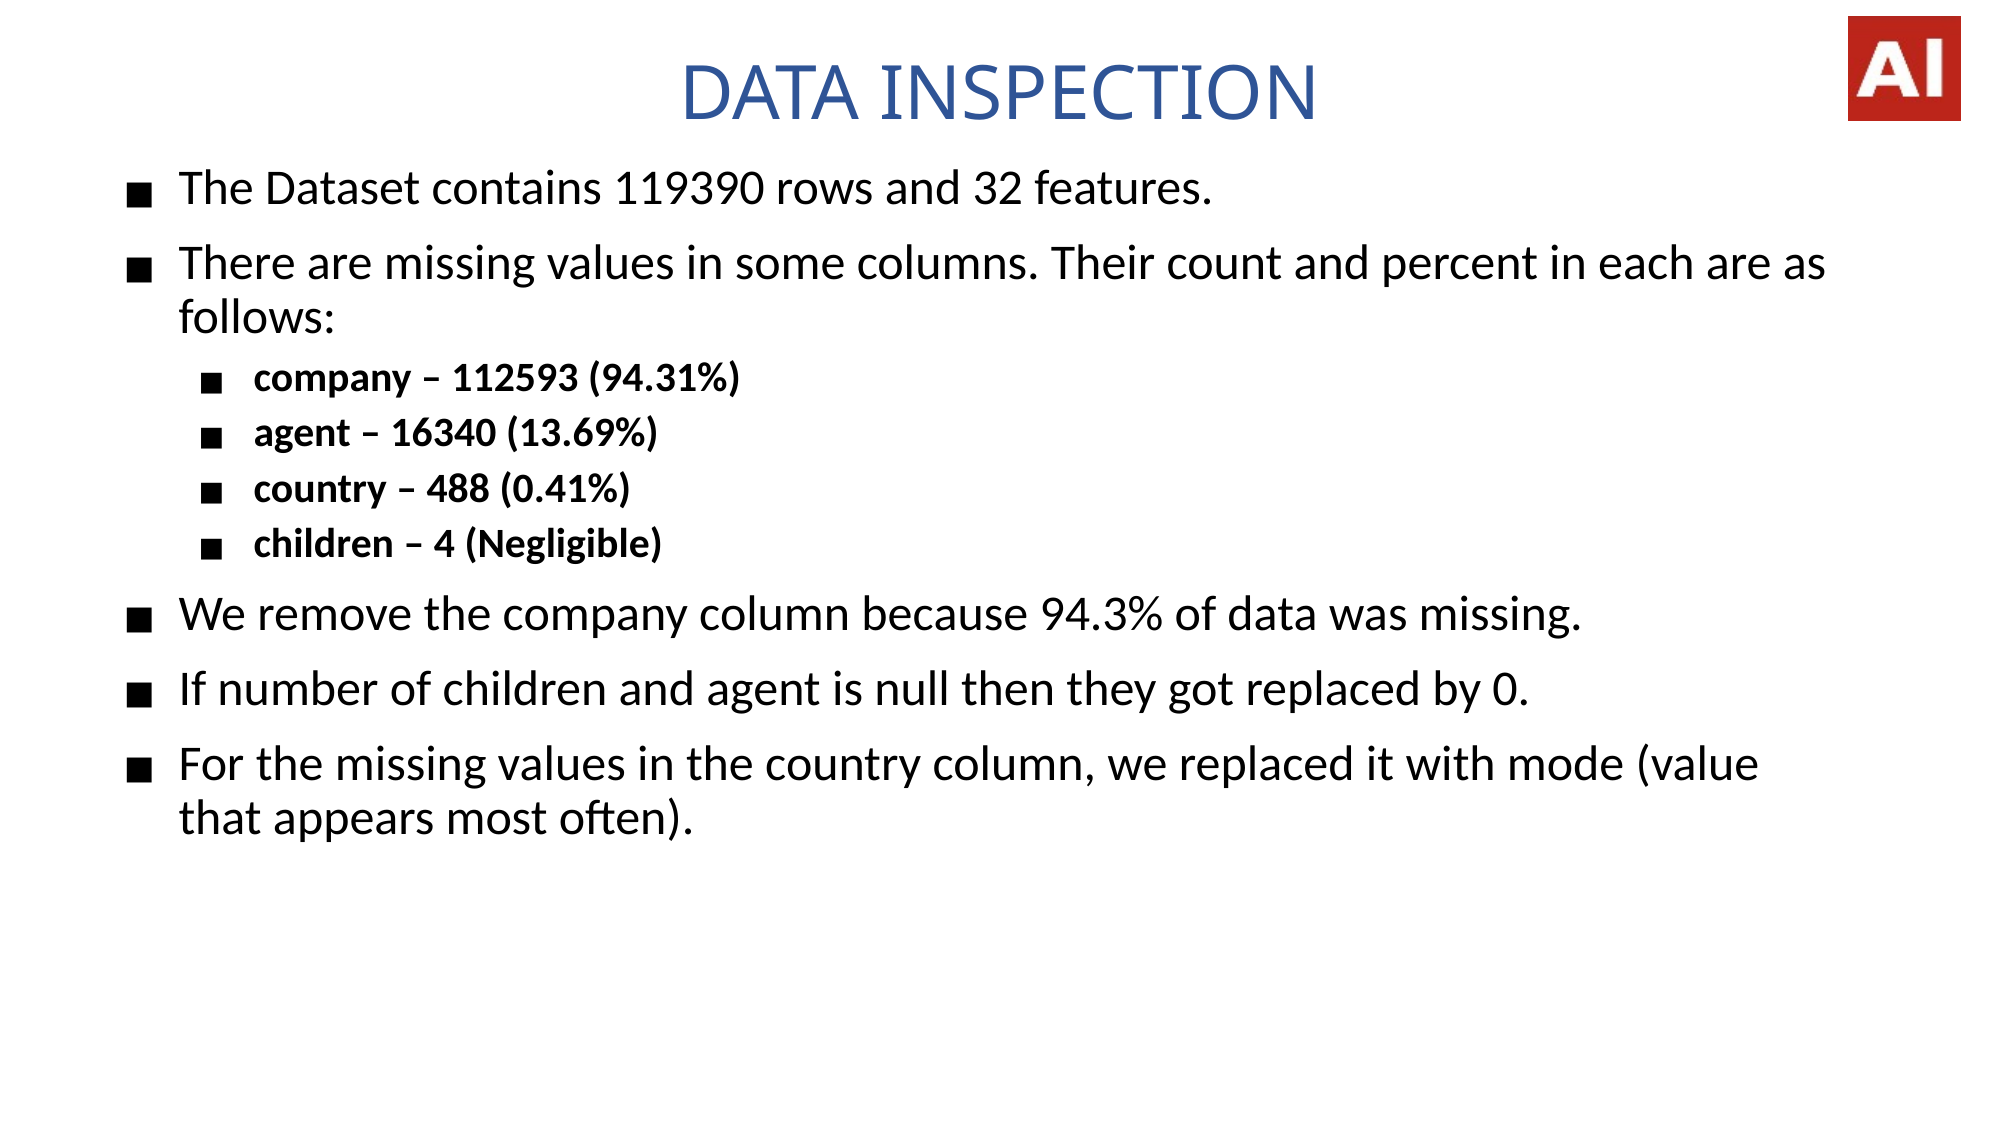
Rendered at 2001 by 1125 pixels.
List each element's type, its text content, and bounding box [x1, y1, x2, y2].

picture [1848, 16, 1962, 121]
text_box DATA INSPECTION [249, 30, 1750, 144]
subtitle The Dataset contains 119390 rows and 32 features. There are missing values in some columns. Their count and percent in each are as follows: company – 112593 (94.31%) agent – 16340 (13.69%) country – 488 (0.41%) children – 4 (Negligible) We remove the company column because 94.3% of data was missing. If number of children and agent is null then they got replaced by 0. For the missing values in the country column, we replaced it with mode (value that appears most often). [107, 154, 1867, 1109]
